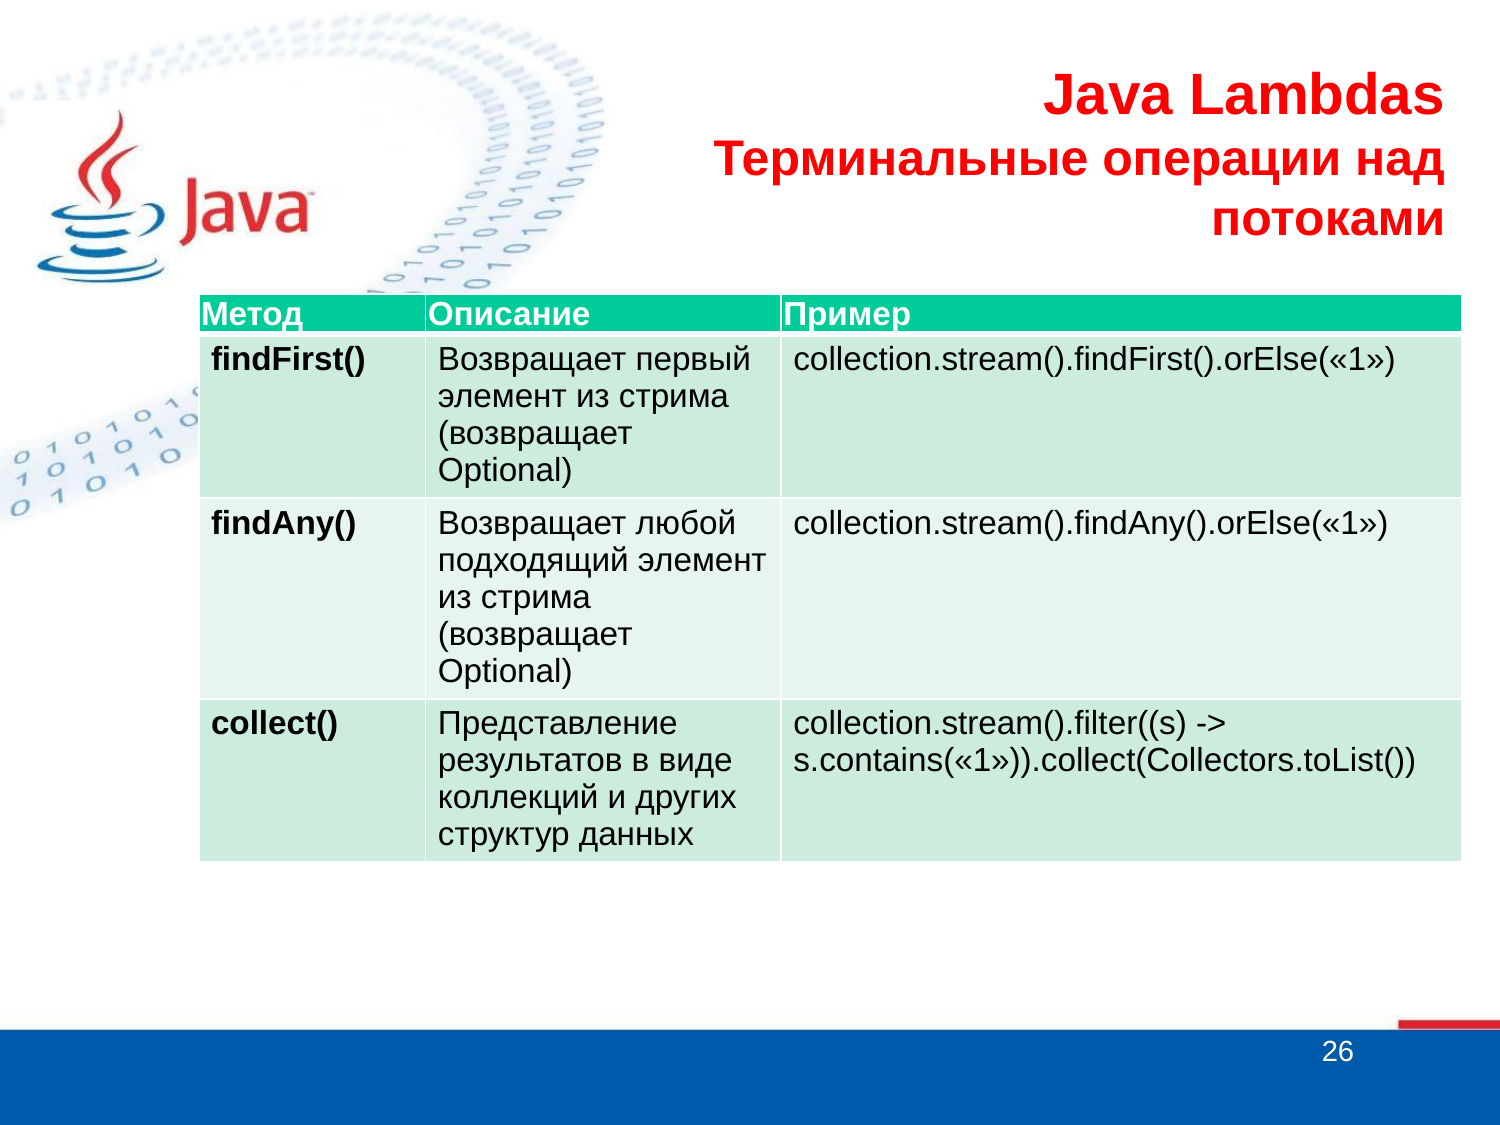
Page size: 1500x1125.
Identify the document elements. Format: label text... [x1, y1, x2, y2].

table_header Пример [782, 295, 1461, 331]
table_cell findAny() [200, 499, 425, 698]
table_cell collect() [200, 700, 425, 861]
slide_number 26 [1175, 1025, 1370, 1100]
table_cell collection.stream().findAny().orElse(«1») [782, 499, 1461, 698]
title Java Lambdas Терминальные операции над потоками [572, 88, 1461, 214]
picture [0, 0, 1500, 1125]
table_cell Возвращает любой подходящий элемент из стрима (возвращает Optional) [426, 499, 780, 698]
table_cell collection.stream().findFirst().orElse(«1») [782, 337, 1461, 497]
table_header Описание [426, 295, 780, 331]
table_cell Представление результатов в виде коллекций и других структур данных [426, 700, 780, 861]
table_cell findFirst() [200, 337, 425, 497]
table_header Метод [200, 295, 425, 331]
table_cell Возвращает первый элемент из стрима (возвращает Optional) [426, 337, 780, 497]
table_cell collection.stream().filter((s) -> s.contains(«1»)).collect(Collectors.toList()) [782, 700, 1461, 861]
